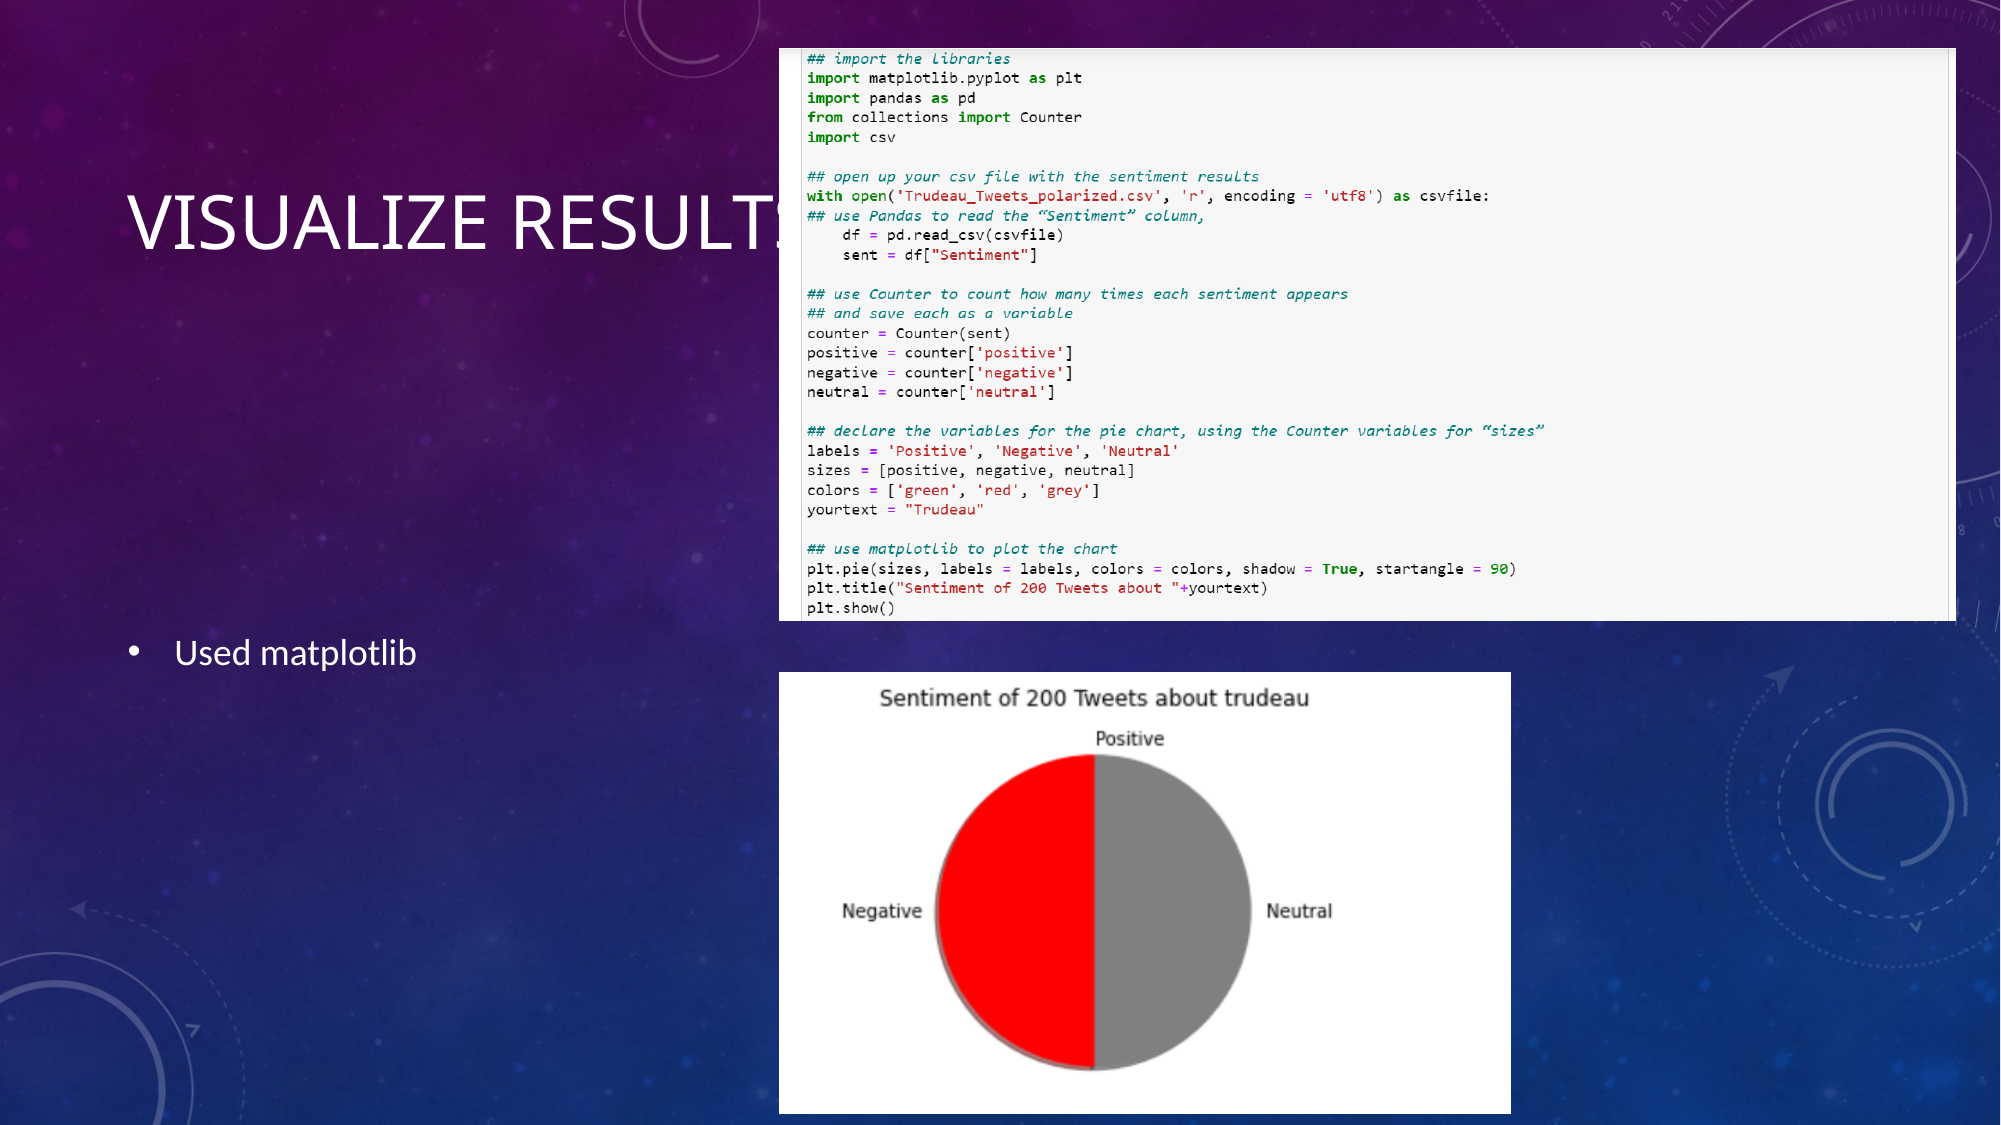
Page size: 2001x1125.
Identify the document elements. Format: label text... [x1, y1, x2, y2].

list Used matplotlib [112, 351, 1775, 950]
picture [0, 0, 2001, 1125]
title Visualize results [112, 99, 773, 339]
